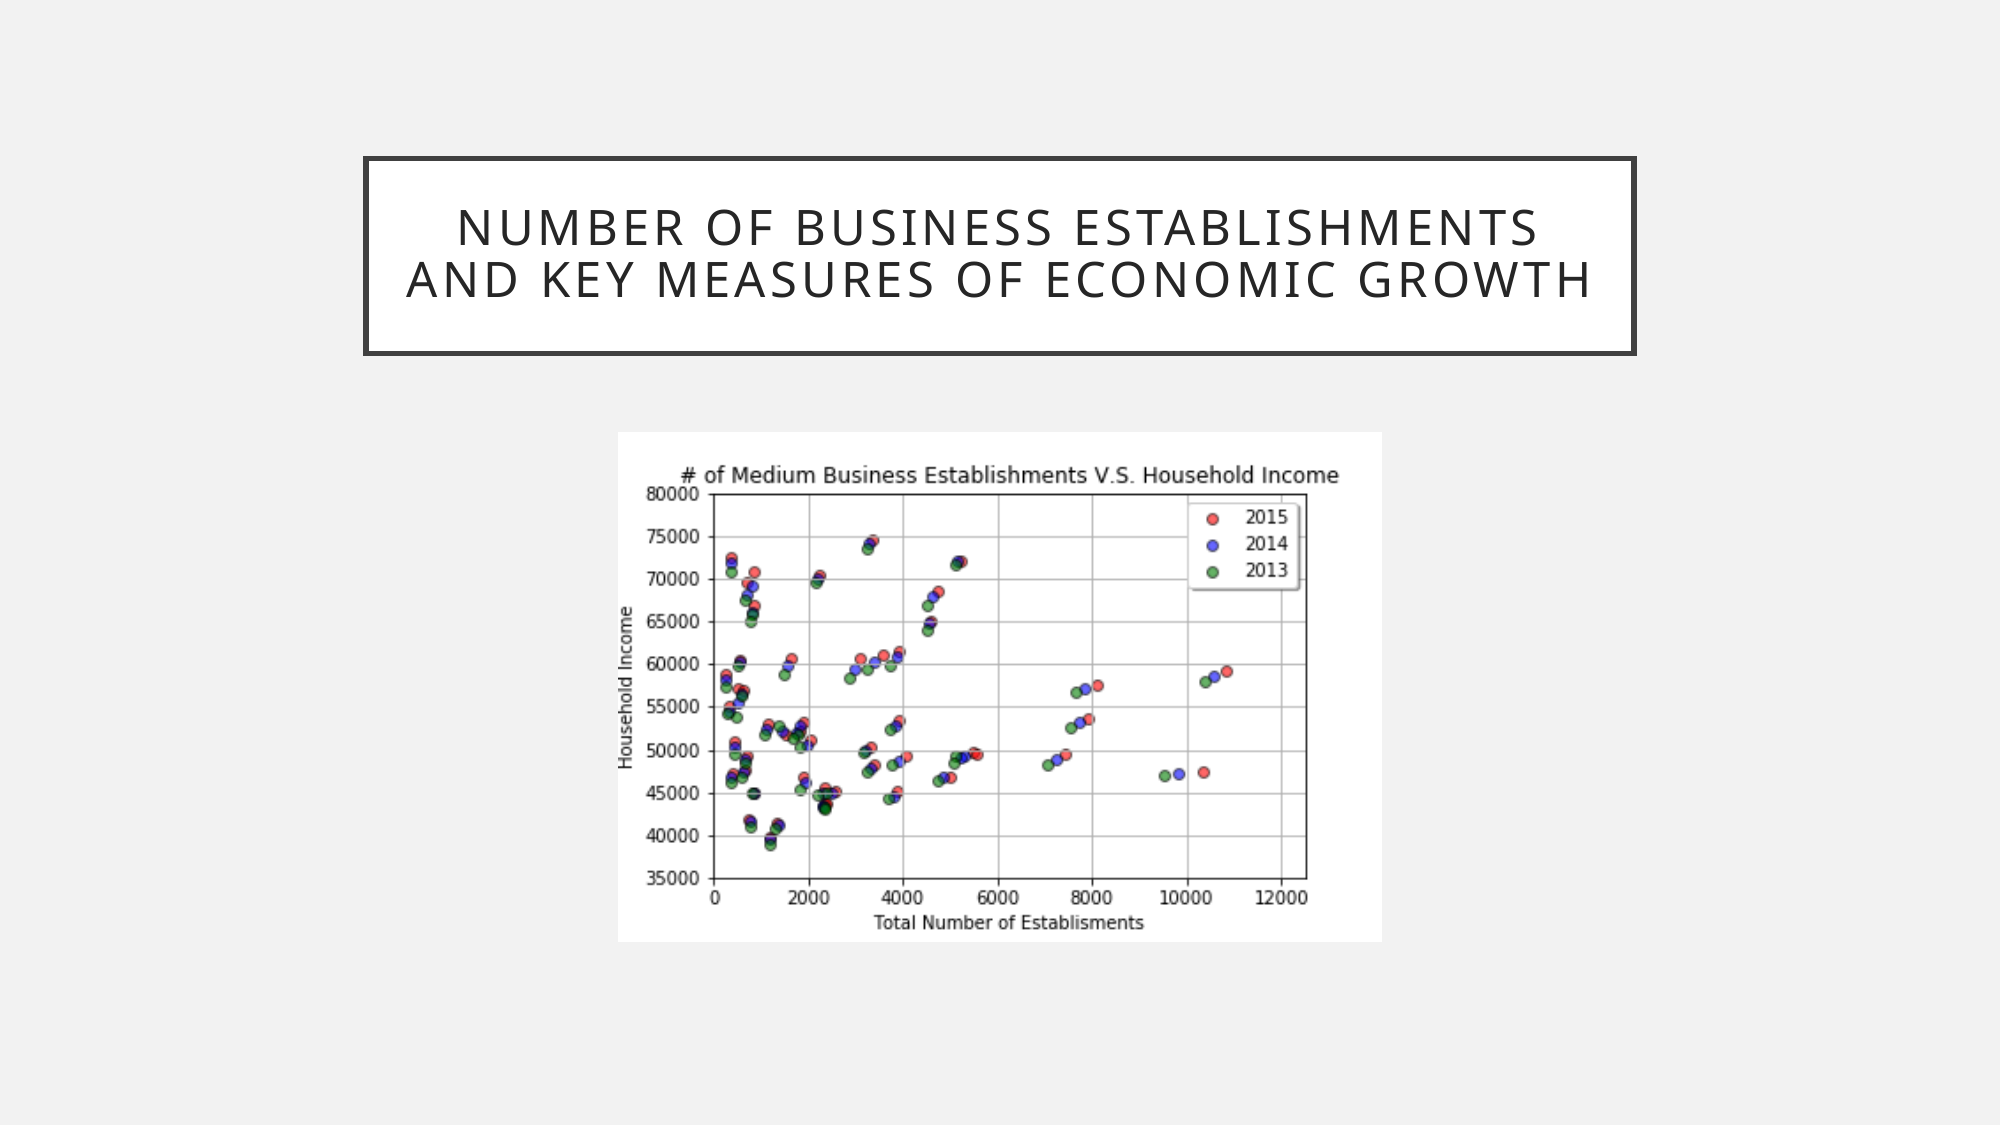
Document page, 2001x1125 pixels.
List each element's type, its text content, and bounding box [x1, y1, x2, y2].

title Number of business establishments and key measures of economic growth [363, 156, 1637, 356]
picture [618, 432, 1382, 942]
